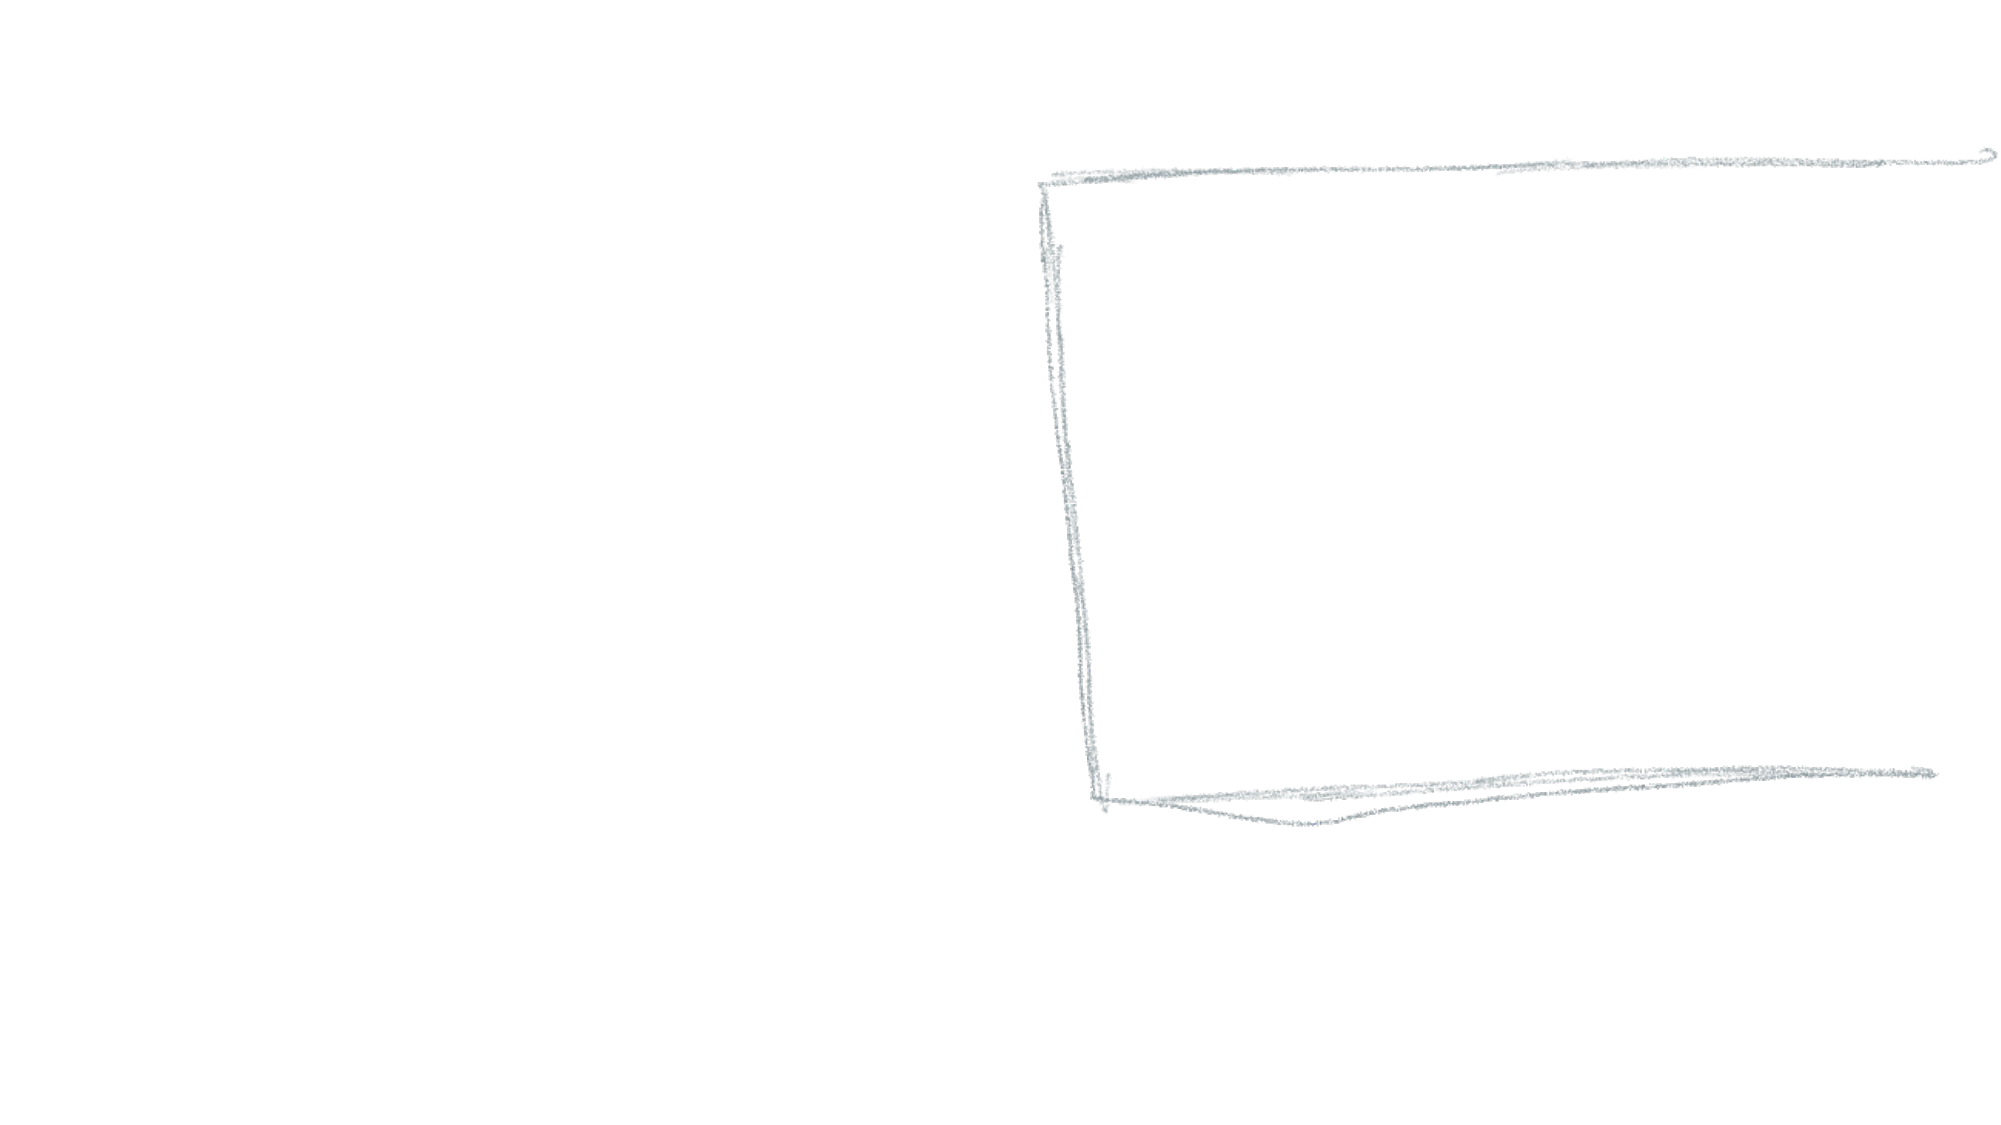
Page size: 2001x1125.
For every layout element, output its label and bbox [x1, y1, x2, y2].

picture [1029, 113, 2000, 862]
